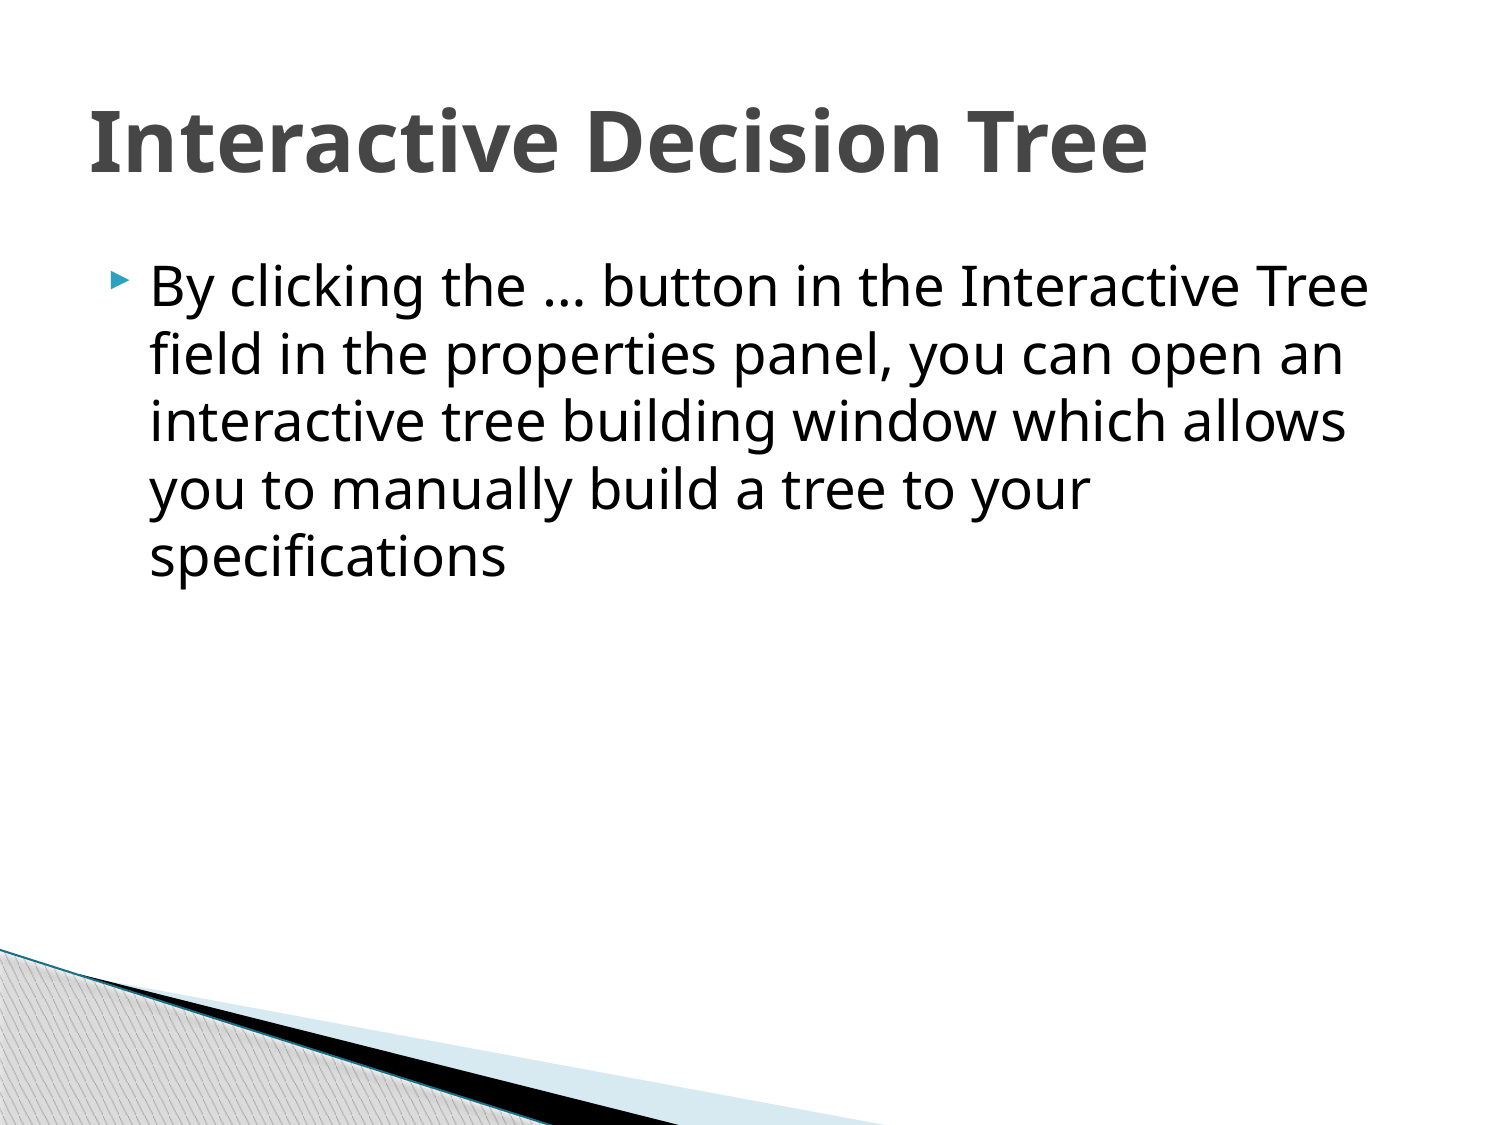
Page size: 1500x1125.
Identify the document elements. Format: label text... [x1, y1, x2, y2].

title Interactive Decision Tree [75, 45, 1425, 233]
list By clicking the … button in the Interactive Tree field in the properties panel, you can open an interactive tree building window which allows you to manually build a tree to your specifications [75, 243, 1425, 986]
